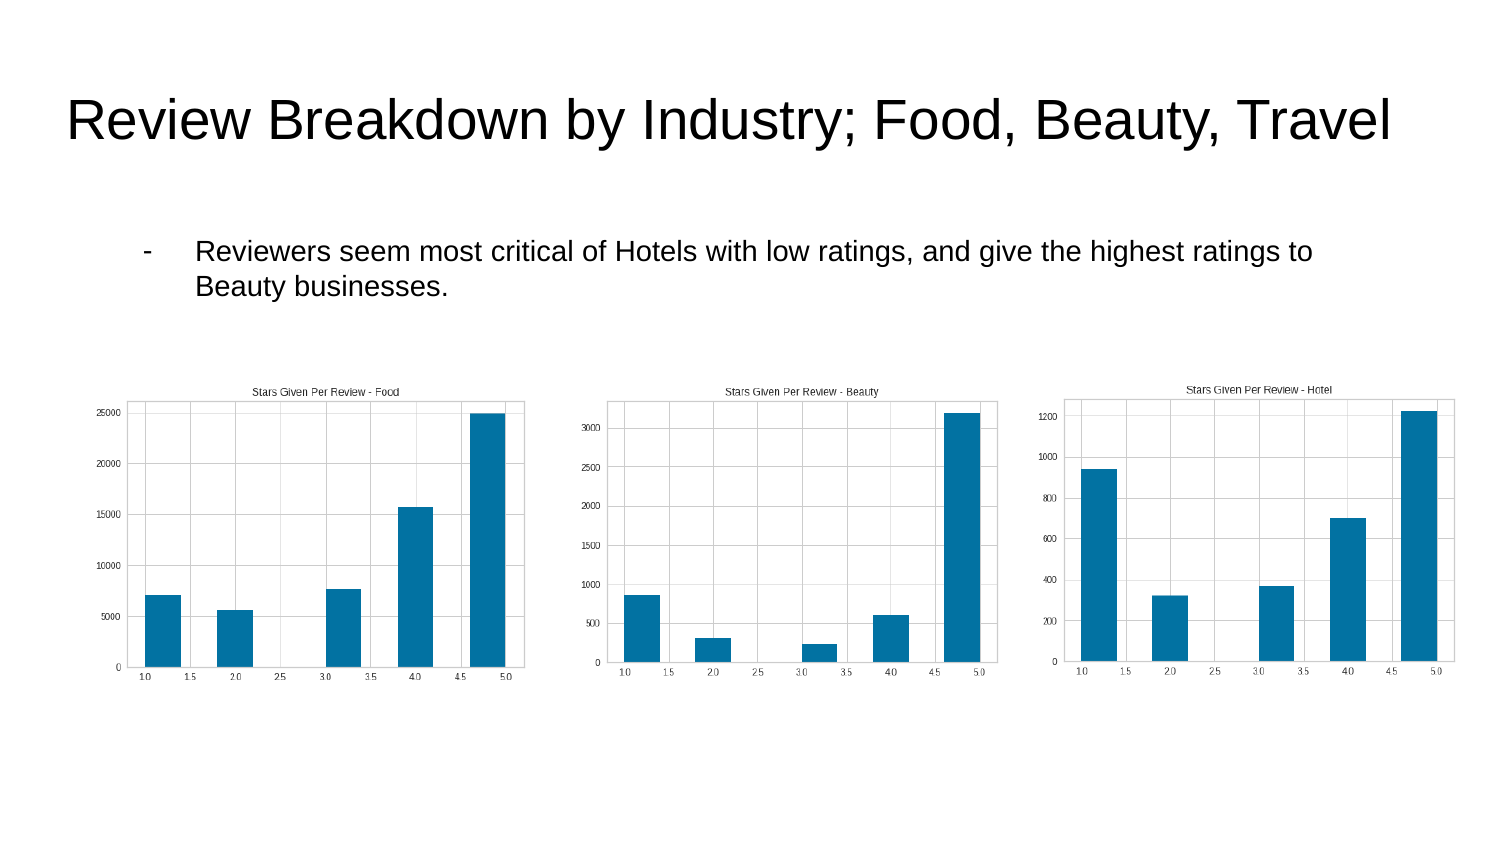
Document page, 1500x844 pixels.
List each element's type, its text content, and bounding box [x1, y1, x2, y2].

picture [1031, 379, 1460, 682]
text_box Reviewers seem most critical of Hotels with low ratings, and give the highest ratings to Beauty businesses. [105, 217, 1375, 318]
picture [574, 381, 1004, 684]
picture [89, 381, 529, 688]
title Review Breakdown by Industry; Food, Beauty, Travel [51, 72, 1449, 167]
